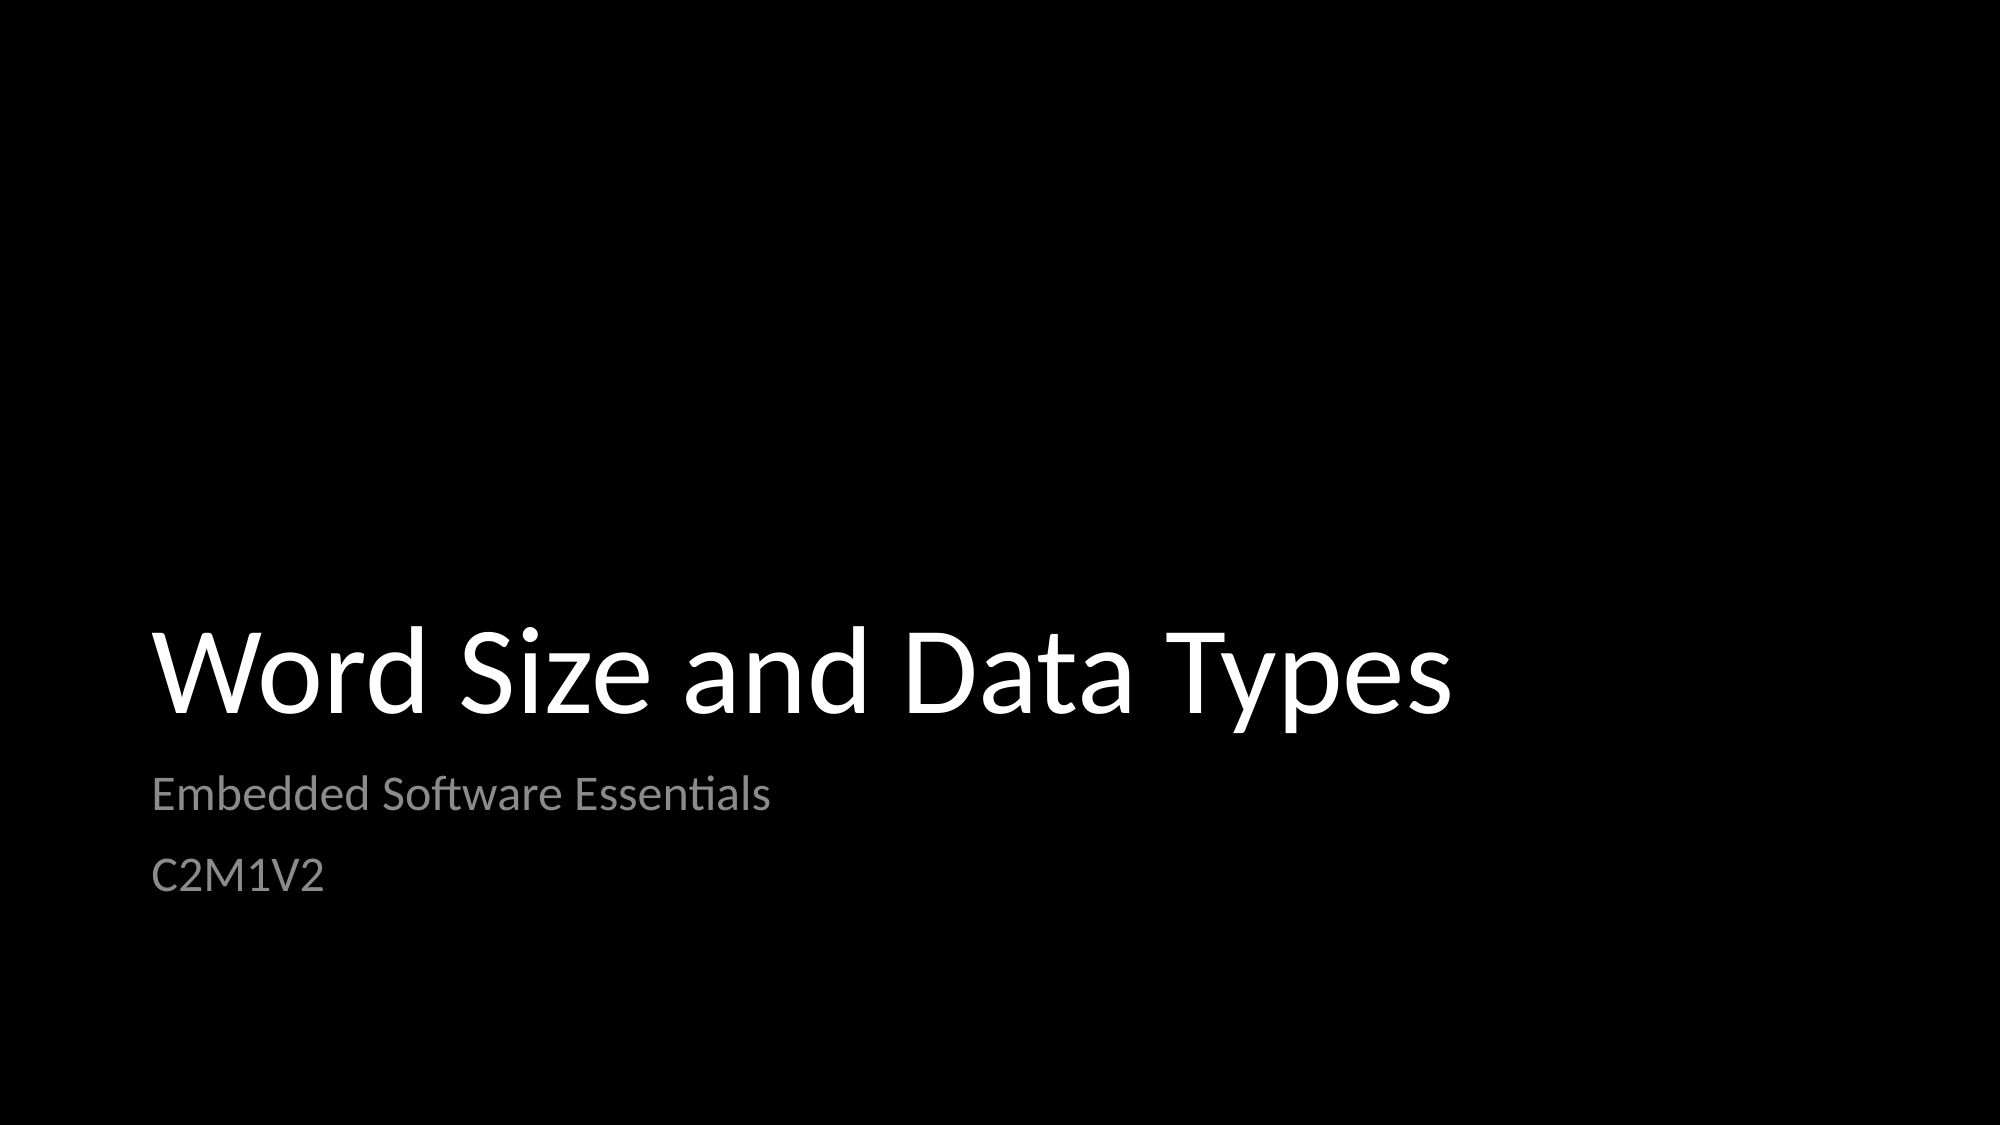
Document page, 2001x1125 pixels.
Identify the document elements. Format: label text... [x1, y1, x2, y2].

list Embedded Software Essentials C2M1V2 [135, 752, 1862, 1000]
title Word Size and Data Types [135, 279, 1862, 749]
